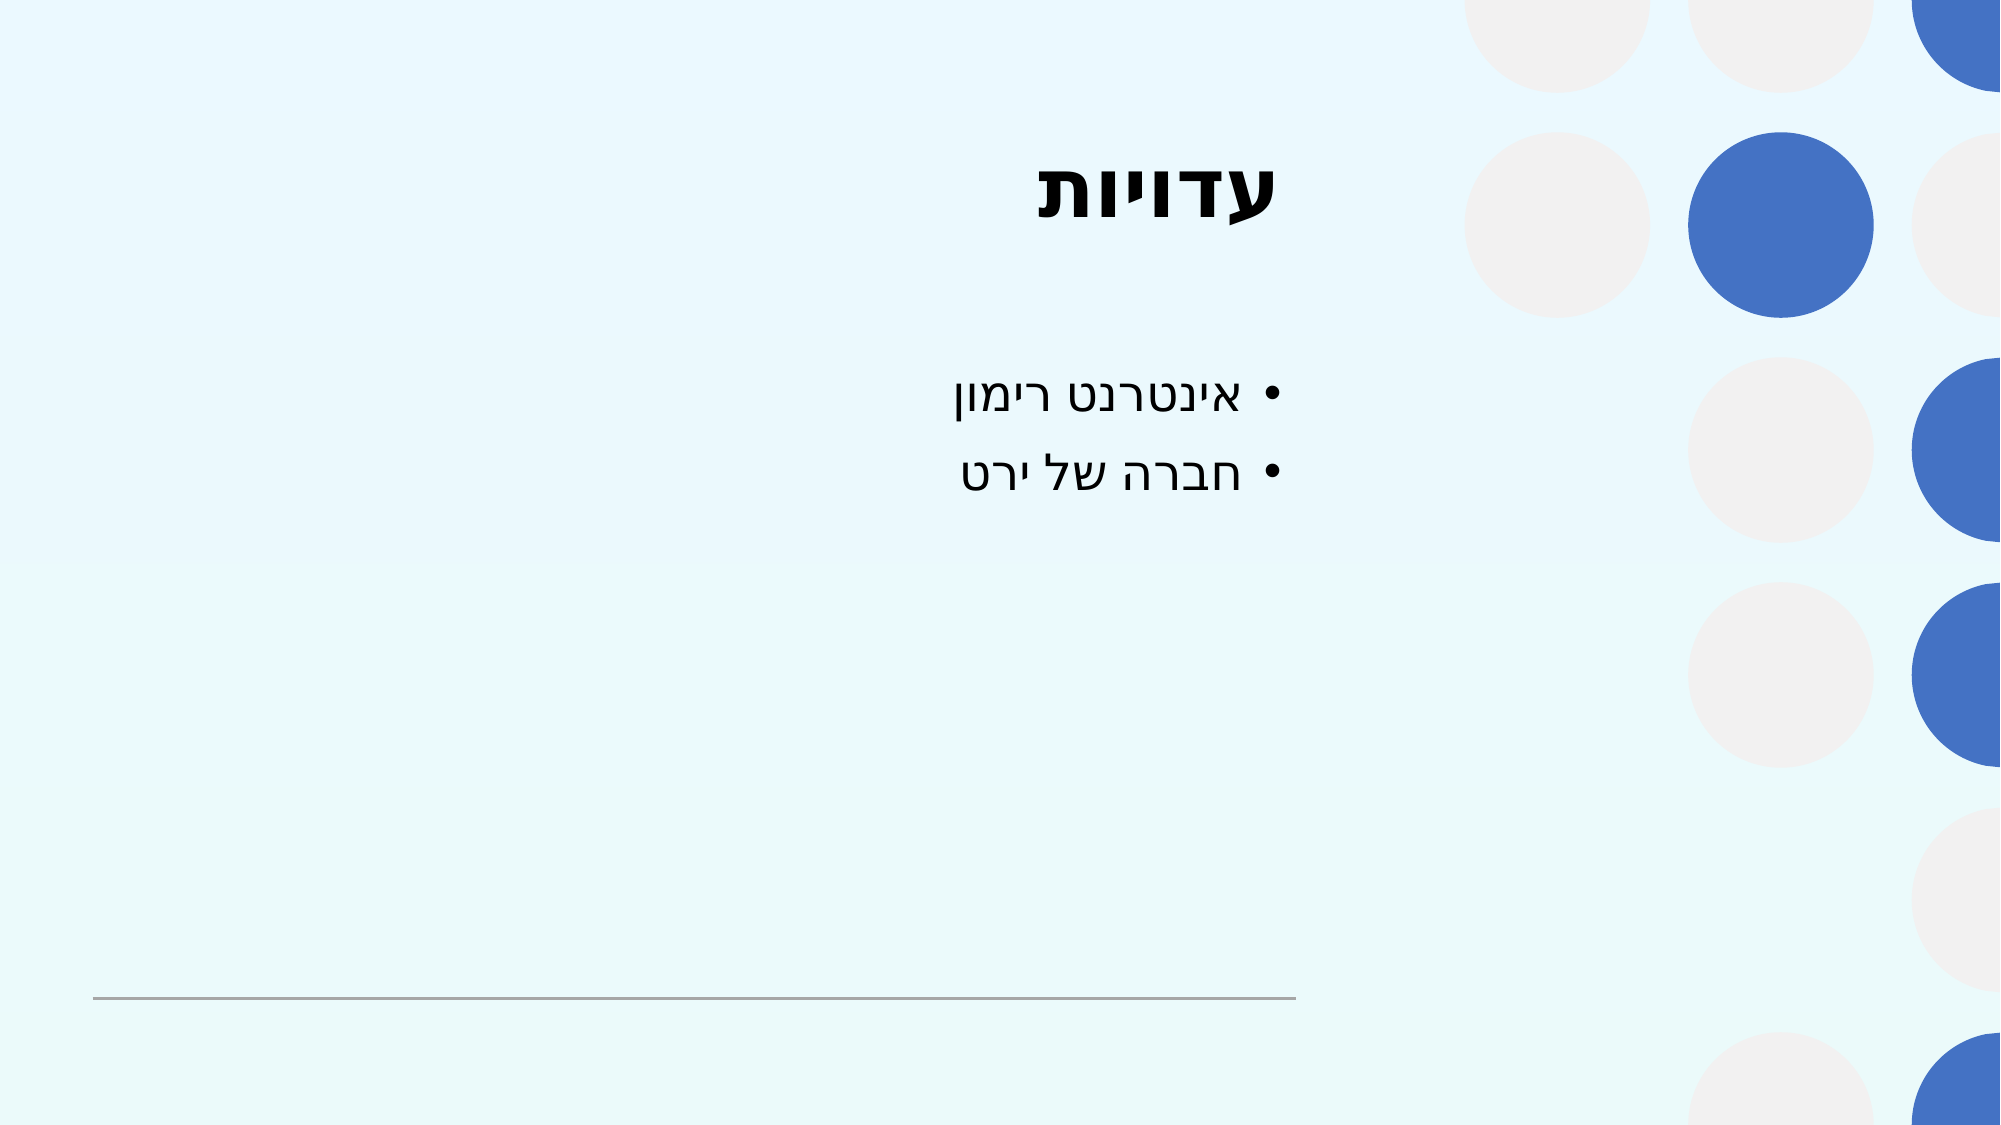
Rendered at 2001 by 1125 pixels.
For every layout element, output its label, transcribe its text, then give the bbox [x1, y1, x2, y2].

title עדויות [92, 126, 1297, 335]
list אינטרנט רימון חברה של ירט [92, 354, 1297, 946]
